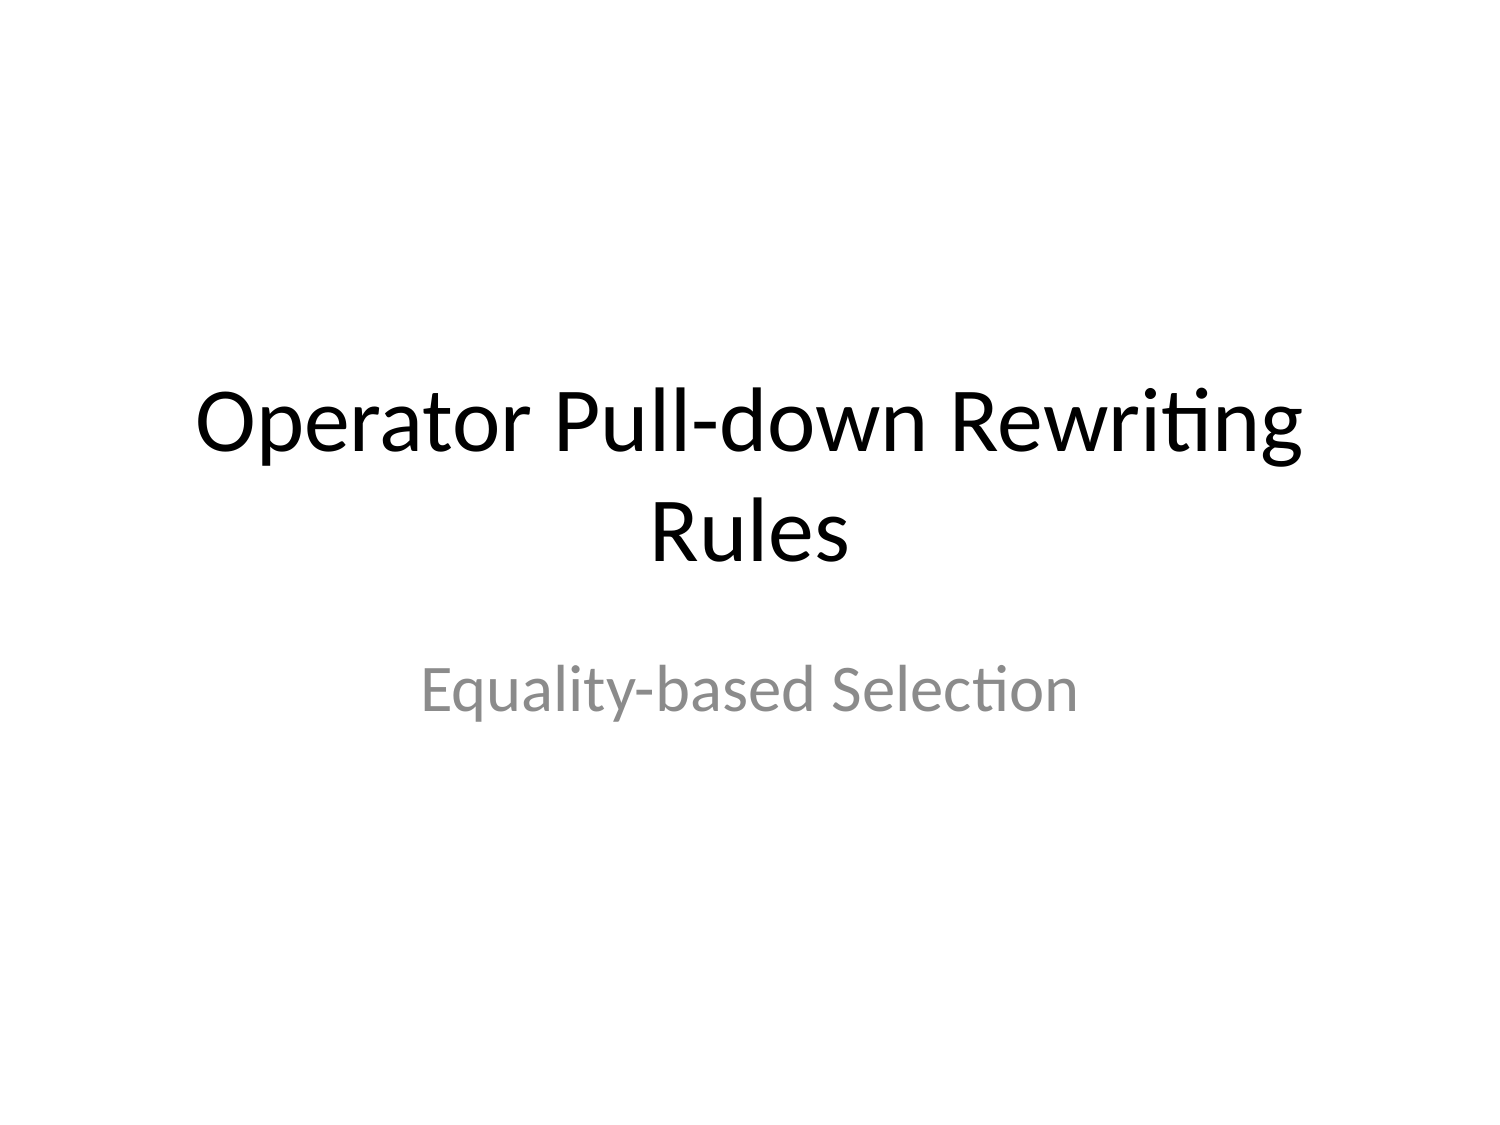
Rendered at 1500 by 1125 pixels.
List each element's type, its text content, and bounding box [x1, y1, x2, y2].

title Operator Pull-down Rewriting Rules [112, 349, 1388, 591]
subtitle Equality-based Selection [225, 637, 1275, 925]
